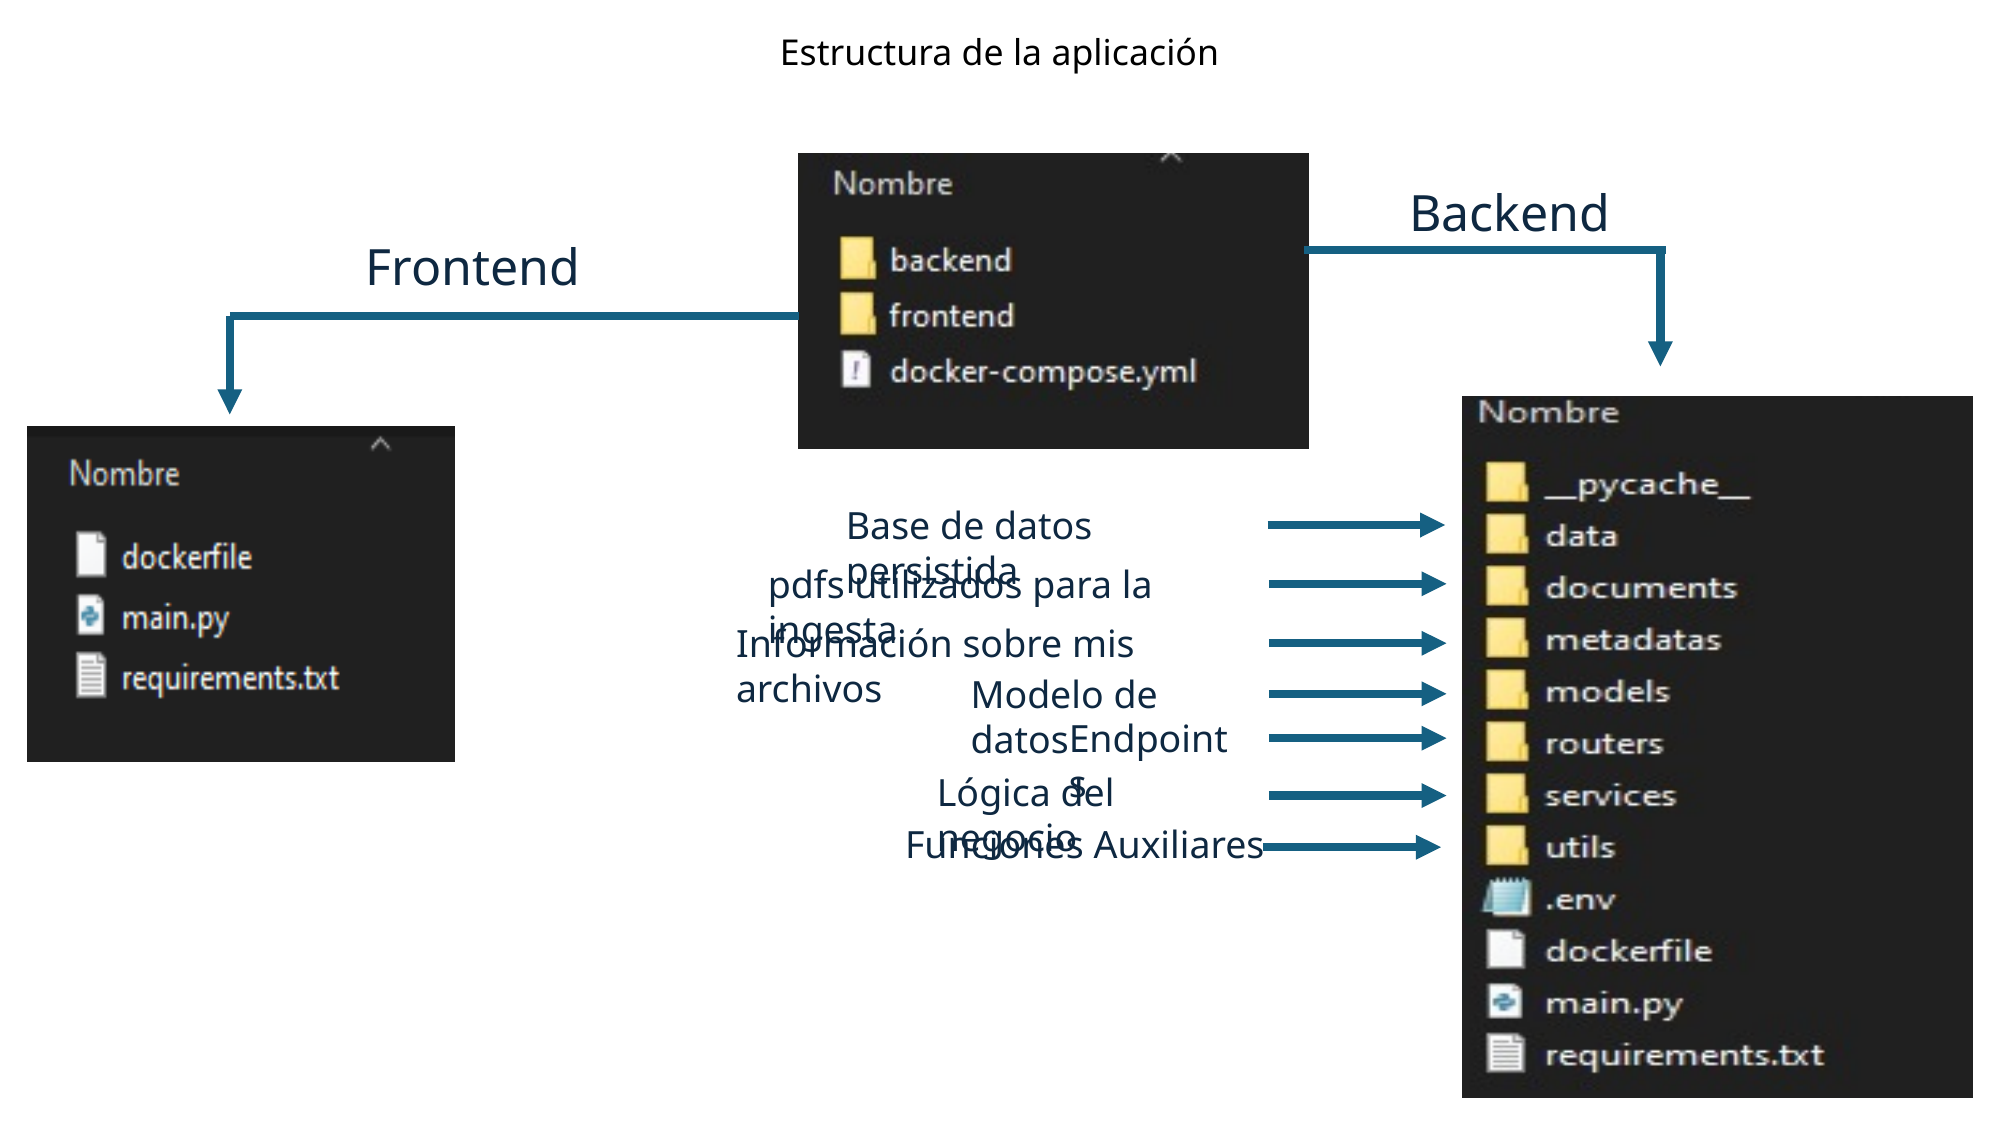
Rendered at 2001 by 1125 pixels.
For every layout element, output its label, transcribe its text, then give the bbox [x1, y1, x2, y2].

text_box Información sobre mis archivos [721, 612, 1269, 718]
picture [26, 425, 456, 762]
text_box Base de datos persistida [831, 494, 1277, 600]
text_box Funciones Auxiliares [890, 813, 1302, 874]
title Estructura de la aplicación [137, 27, 1863, 82]
text_box Lógica del negocio [922, 762, 1270, 813]
text_box Backend [1394, 174, 1711, 250]
text_box Modelo de datos [955, 663, 1264, 762]
text_box Endpoints [1053, 707, 1256, 762]
text_box pdfs utilizados para la ingesta [753, 553, 1264, 612]
picture [798, 152, 1310, 449]
picture [1462, 395, 1974, 1099]
text_box Frontend [350, 227, 667, 303]
